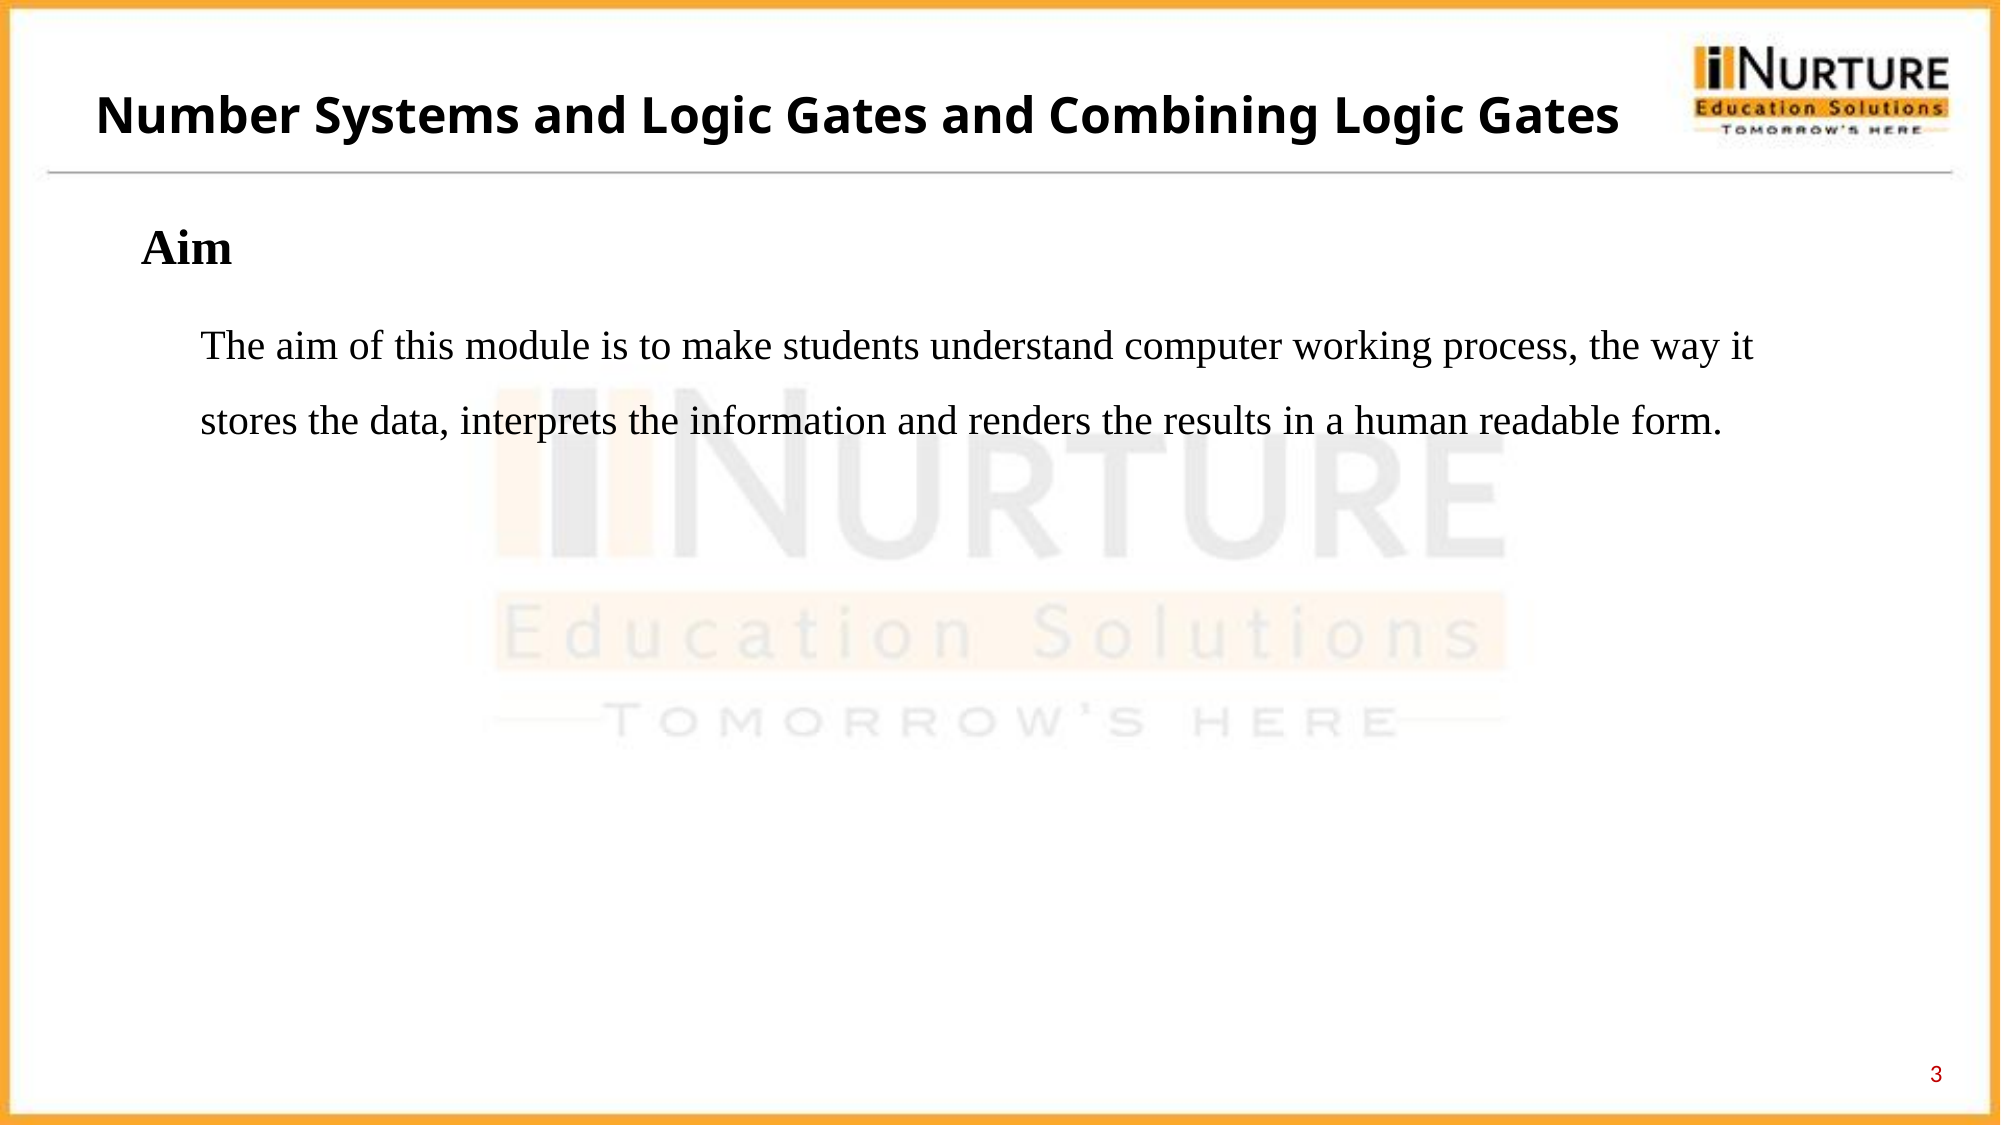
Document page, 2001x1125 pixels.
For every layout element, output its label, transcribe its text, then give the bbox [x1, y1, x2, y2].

text_box Aim [66, 207, 1874, 283]
picture [0, 0, 2001, 1125]
slide_number 3 [1861, 1042, 1958, 1103]
text_box The aim of this module is to make students understand computer working process, the way it stores the data, interprets the information and renders the results in a human readable form. [185, 285, 1838, 503]
text_box Number Systems and Logic Gates and Combining Logic Gates [80, 75, 1707, 151]
